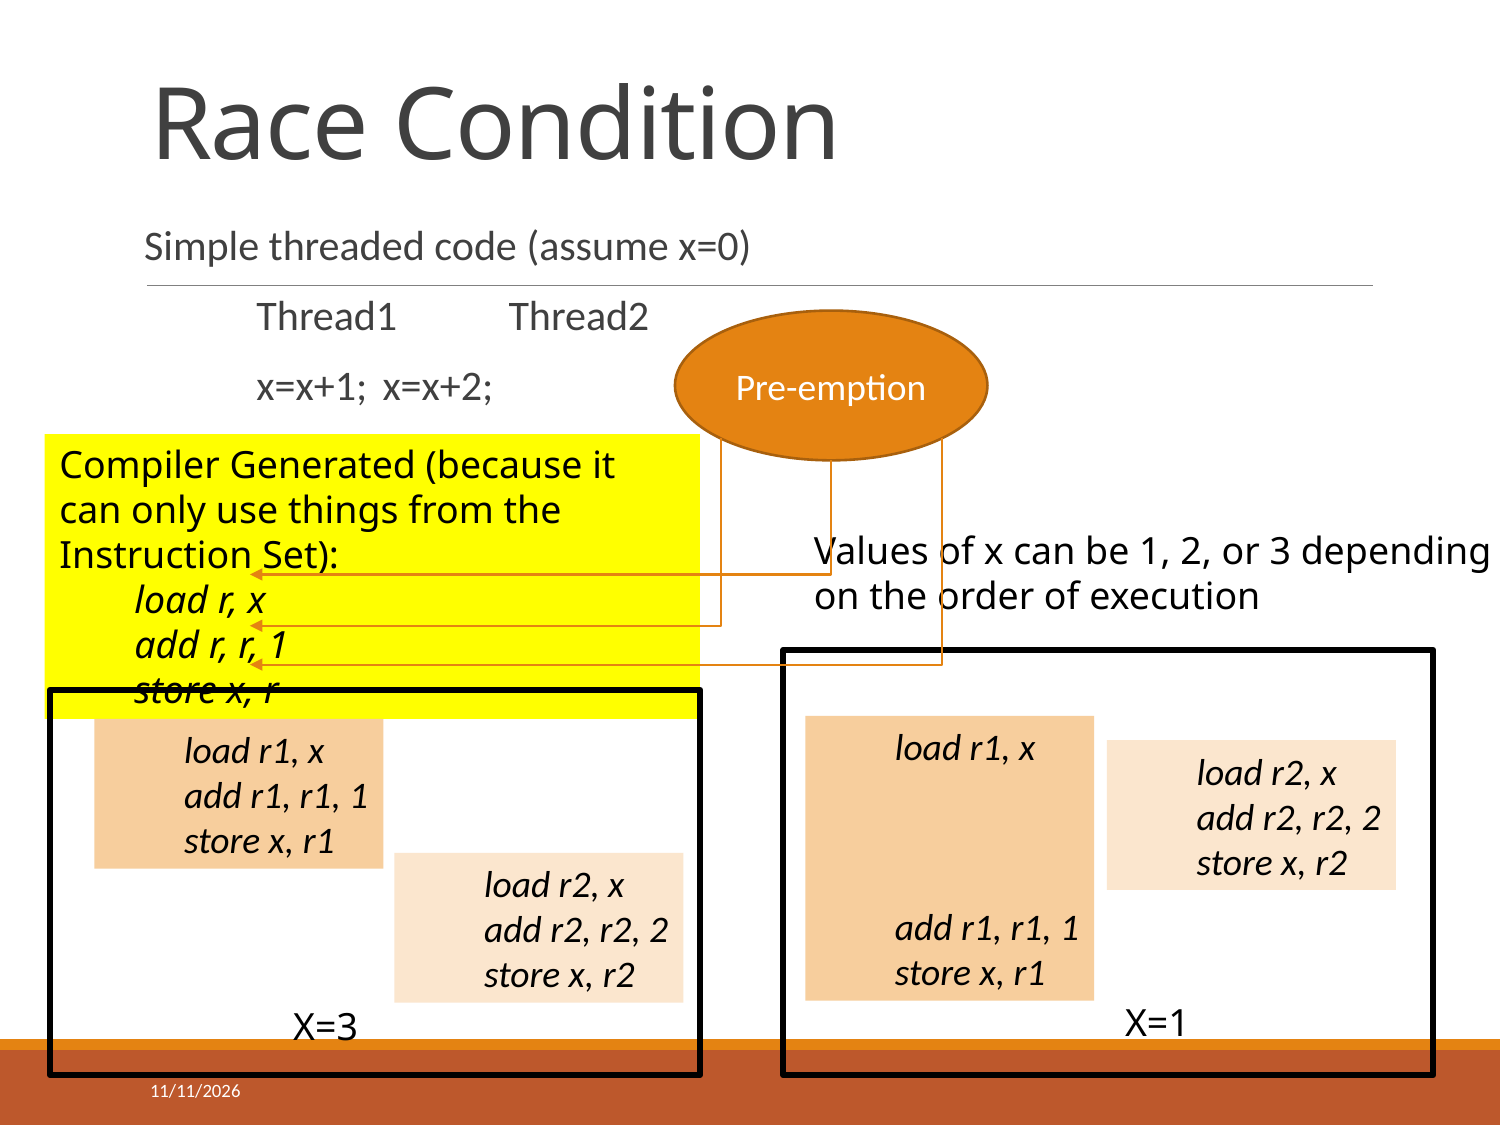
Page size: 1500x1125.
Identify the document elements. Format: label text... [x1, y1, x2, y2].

text_box Compiler Generated (because it can only use things from the Instruction Set): load r, x add r, r, 1 store x, r [44, 434, 700, 719]
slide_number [135, 1086, 440, 1120]
title Race Condition [135, 43, 1373, 188]
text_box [49, 689, 701, 1076]
list Simple threaded code (assume x=0) Thread1 Thread2 x=x+1; x=x+2; [130, 216, 1500, 417]
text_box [782, 649, 1434, 1076]
text_box Values of x can be 1, 2, or 3 depending on the order of execution [997, 519, 1500, 625]
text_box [249, 310, 988, 666]
